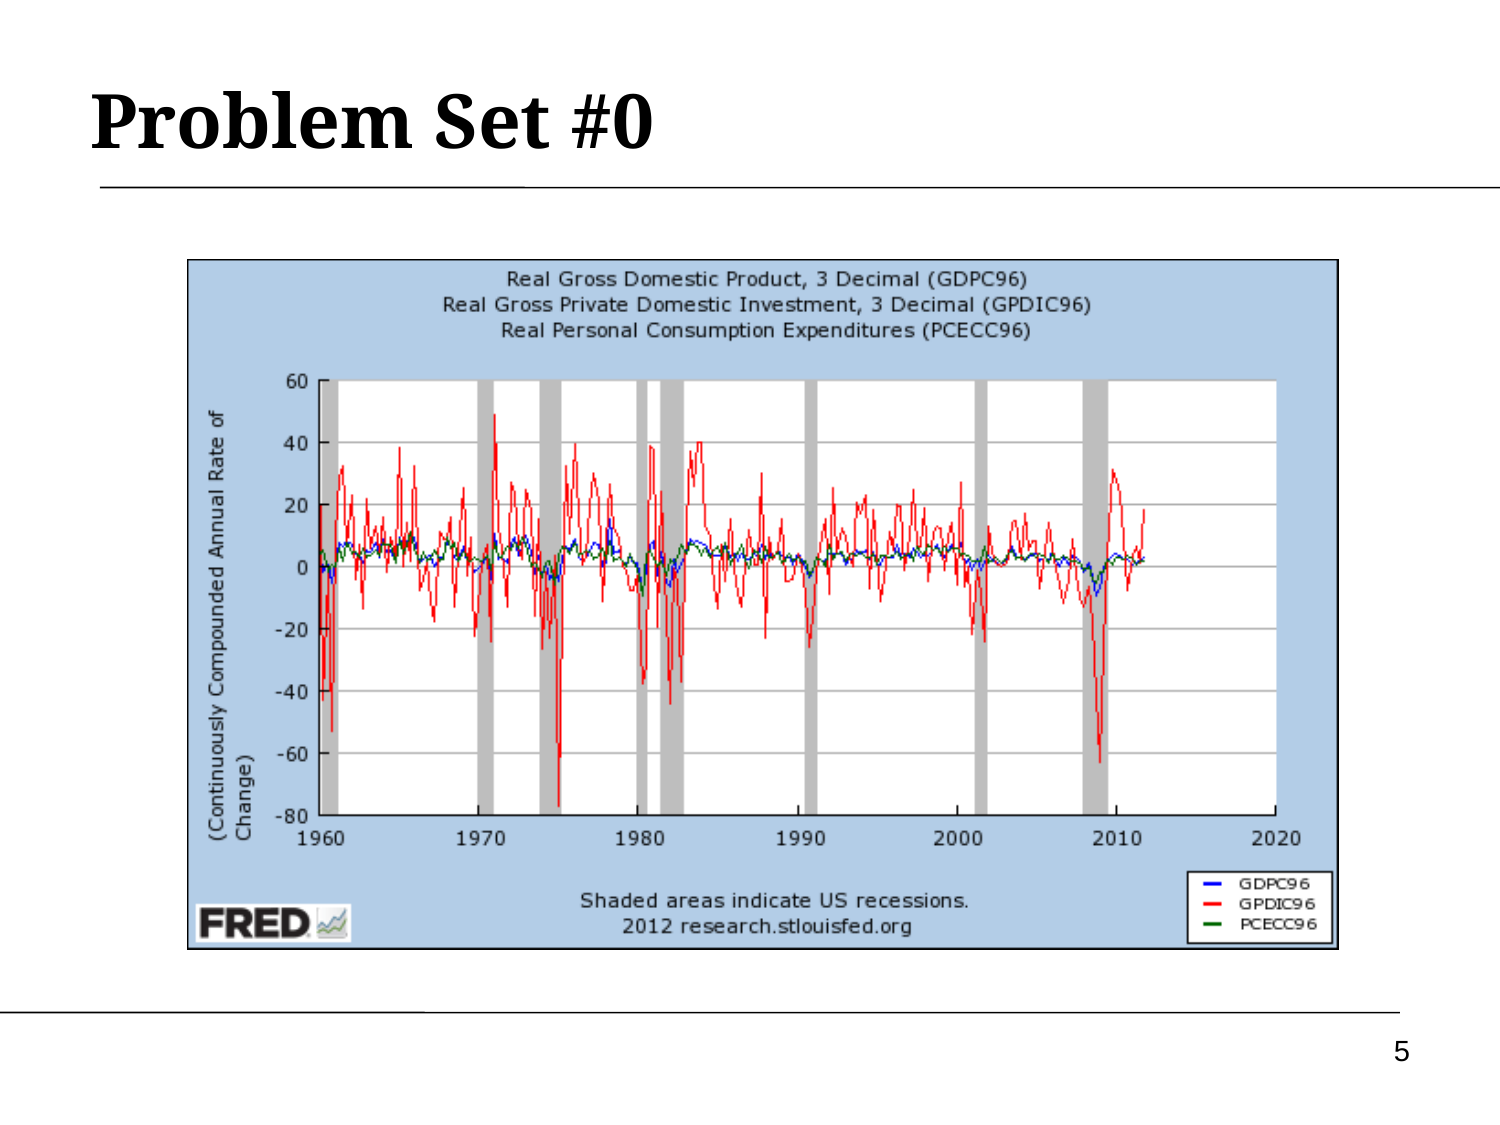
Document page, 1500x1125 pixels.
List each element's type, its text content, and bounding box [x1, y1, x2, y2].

slide_number 5 [1074, 1024, 1426, 1103]
picture [187, 259, 1339, 951]
title Problem Set #0 [74, 49, 1426, 188]
